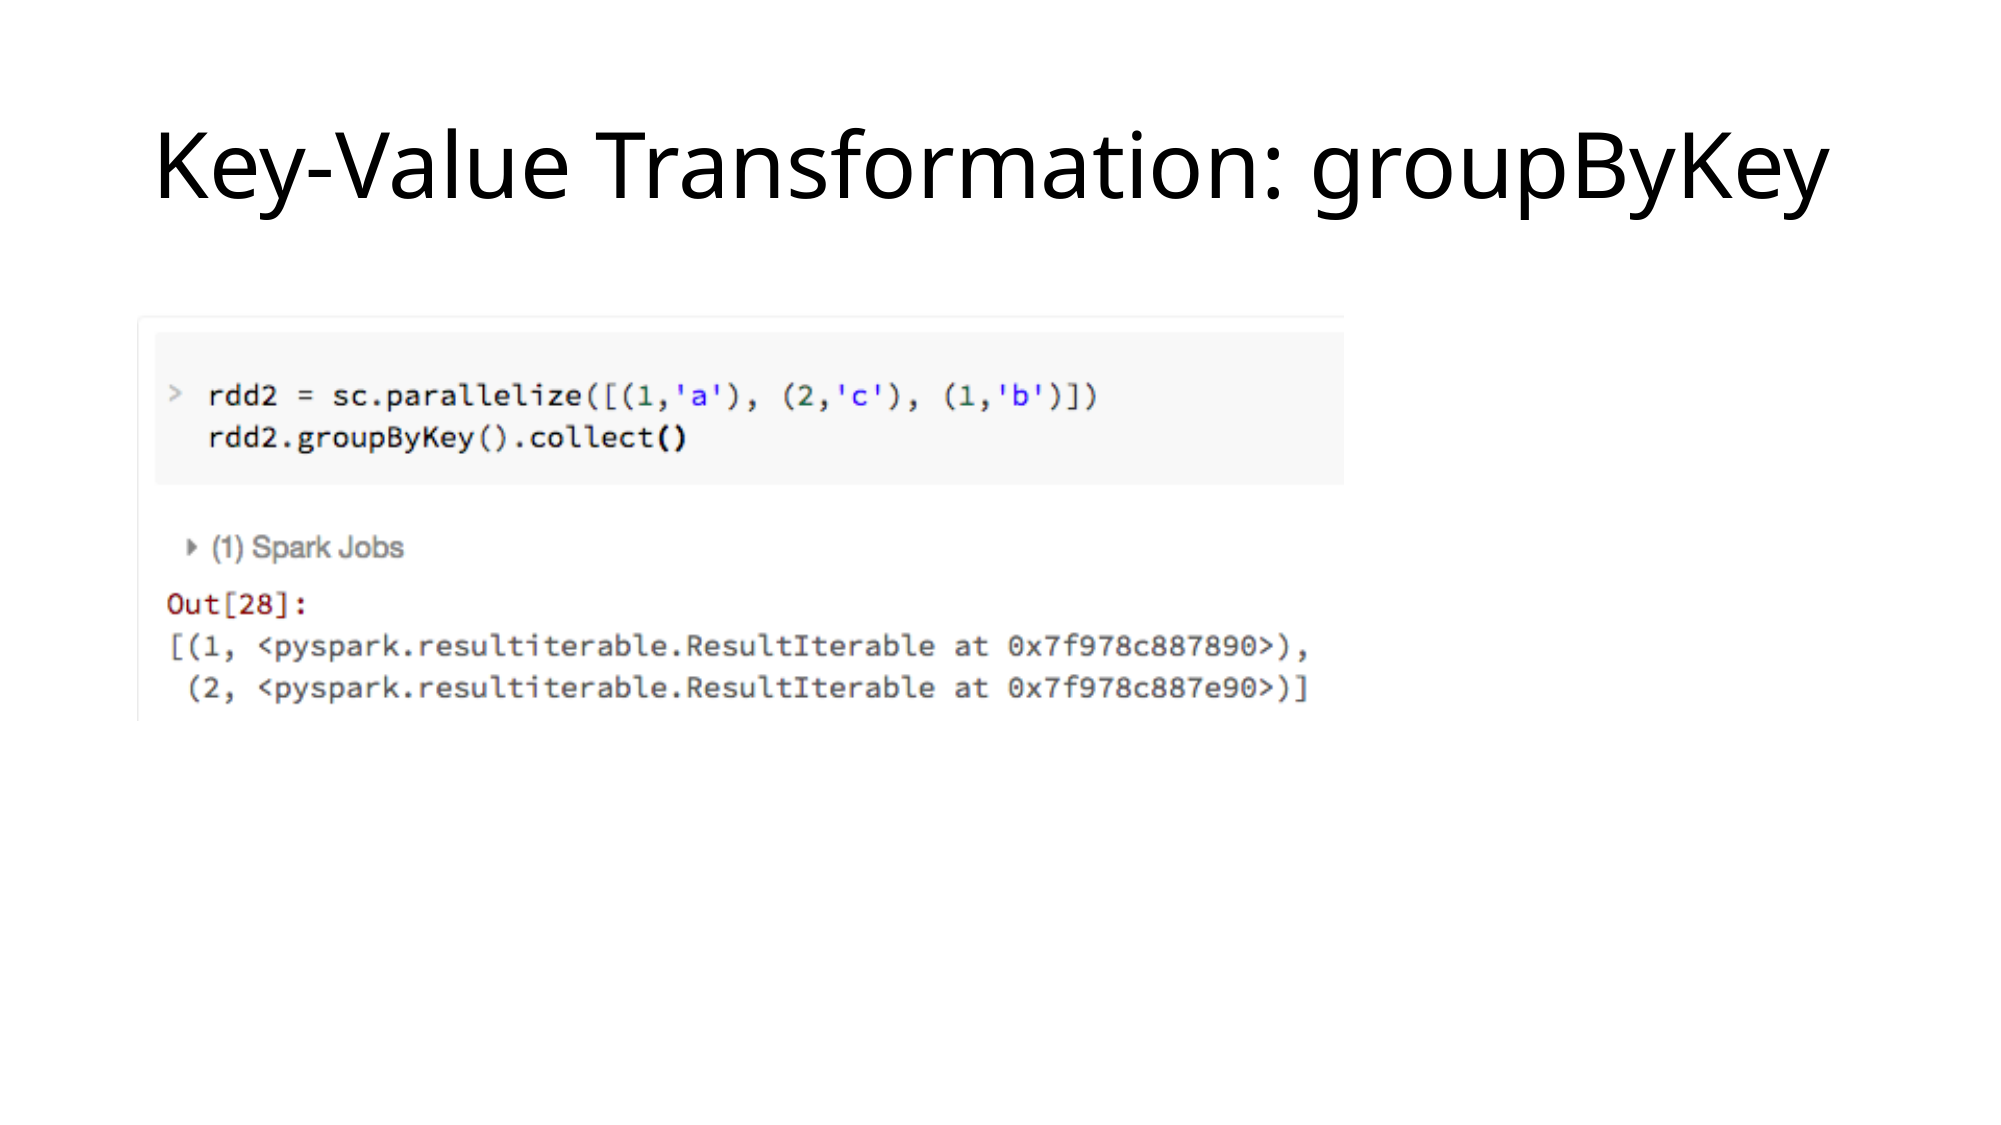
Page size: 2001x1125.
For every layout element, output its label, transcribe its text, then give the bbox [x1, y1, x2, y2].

picture [137, 312, 1344, 721]
title Key-Value Transformation: groupByKey [137, 59, 1863, 278]
